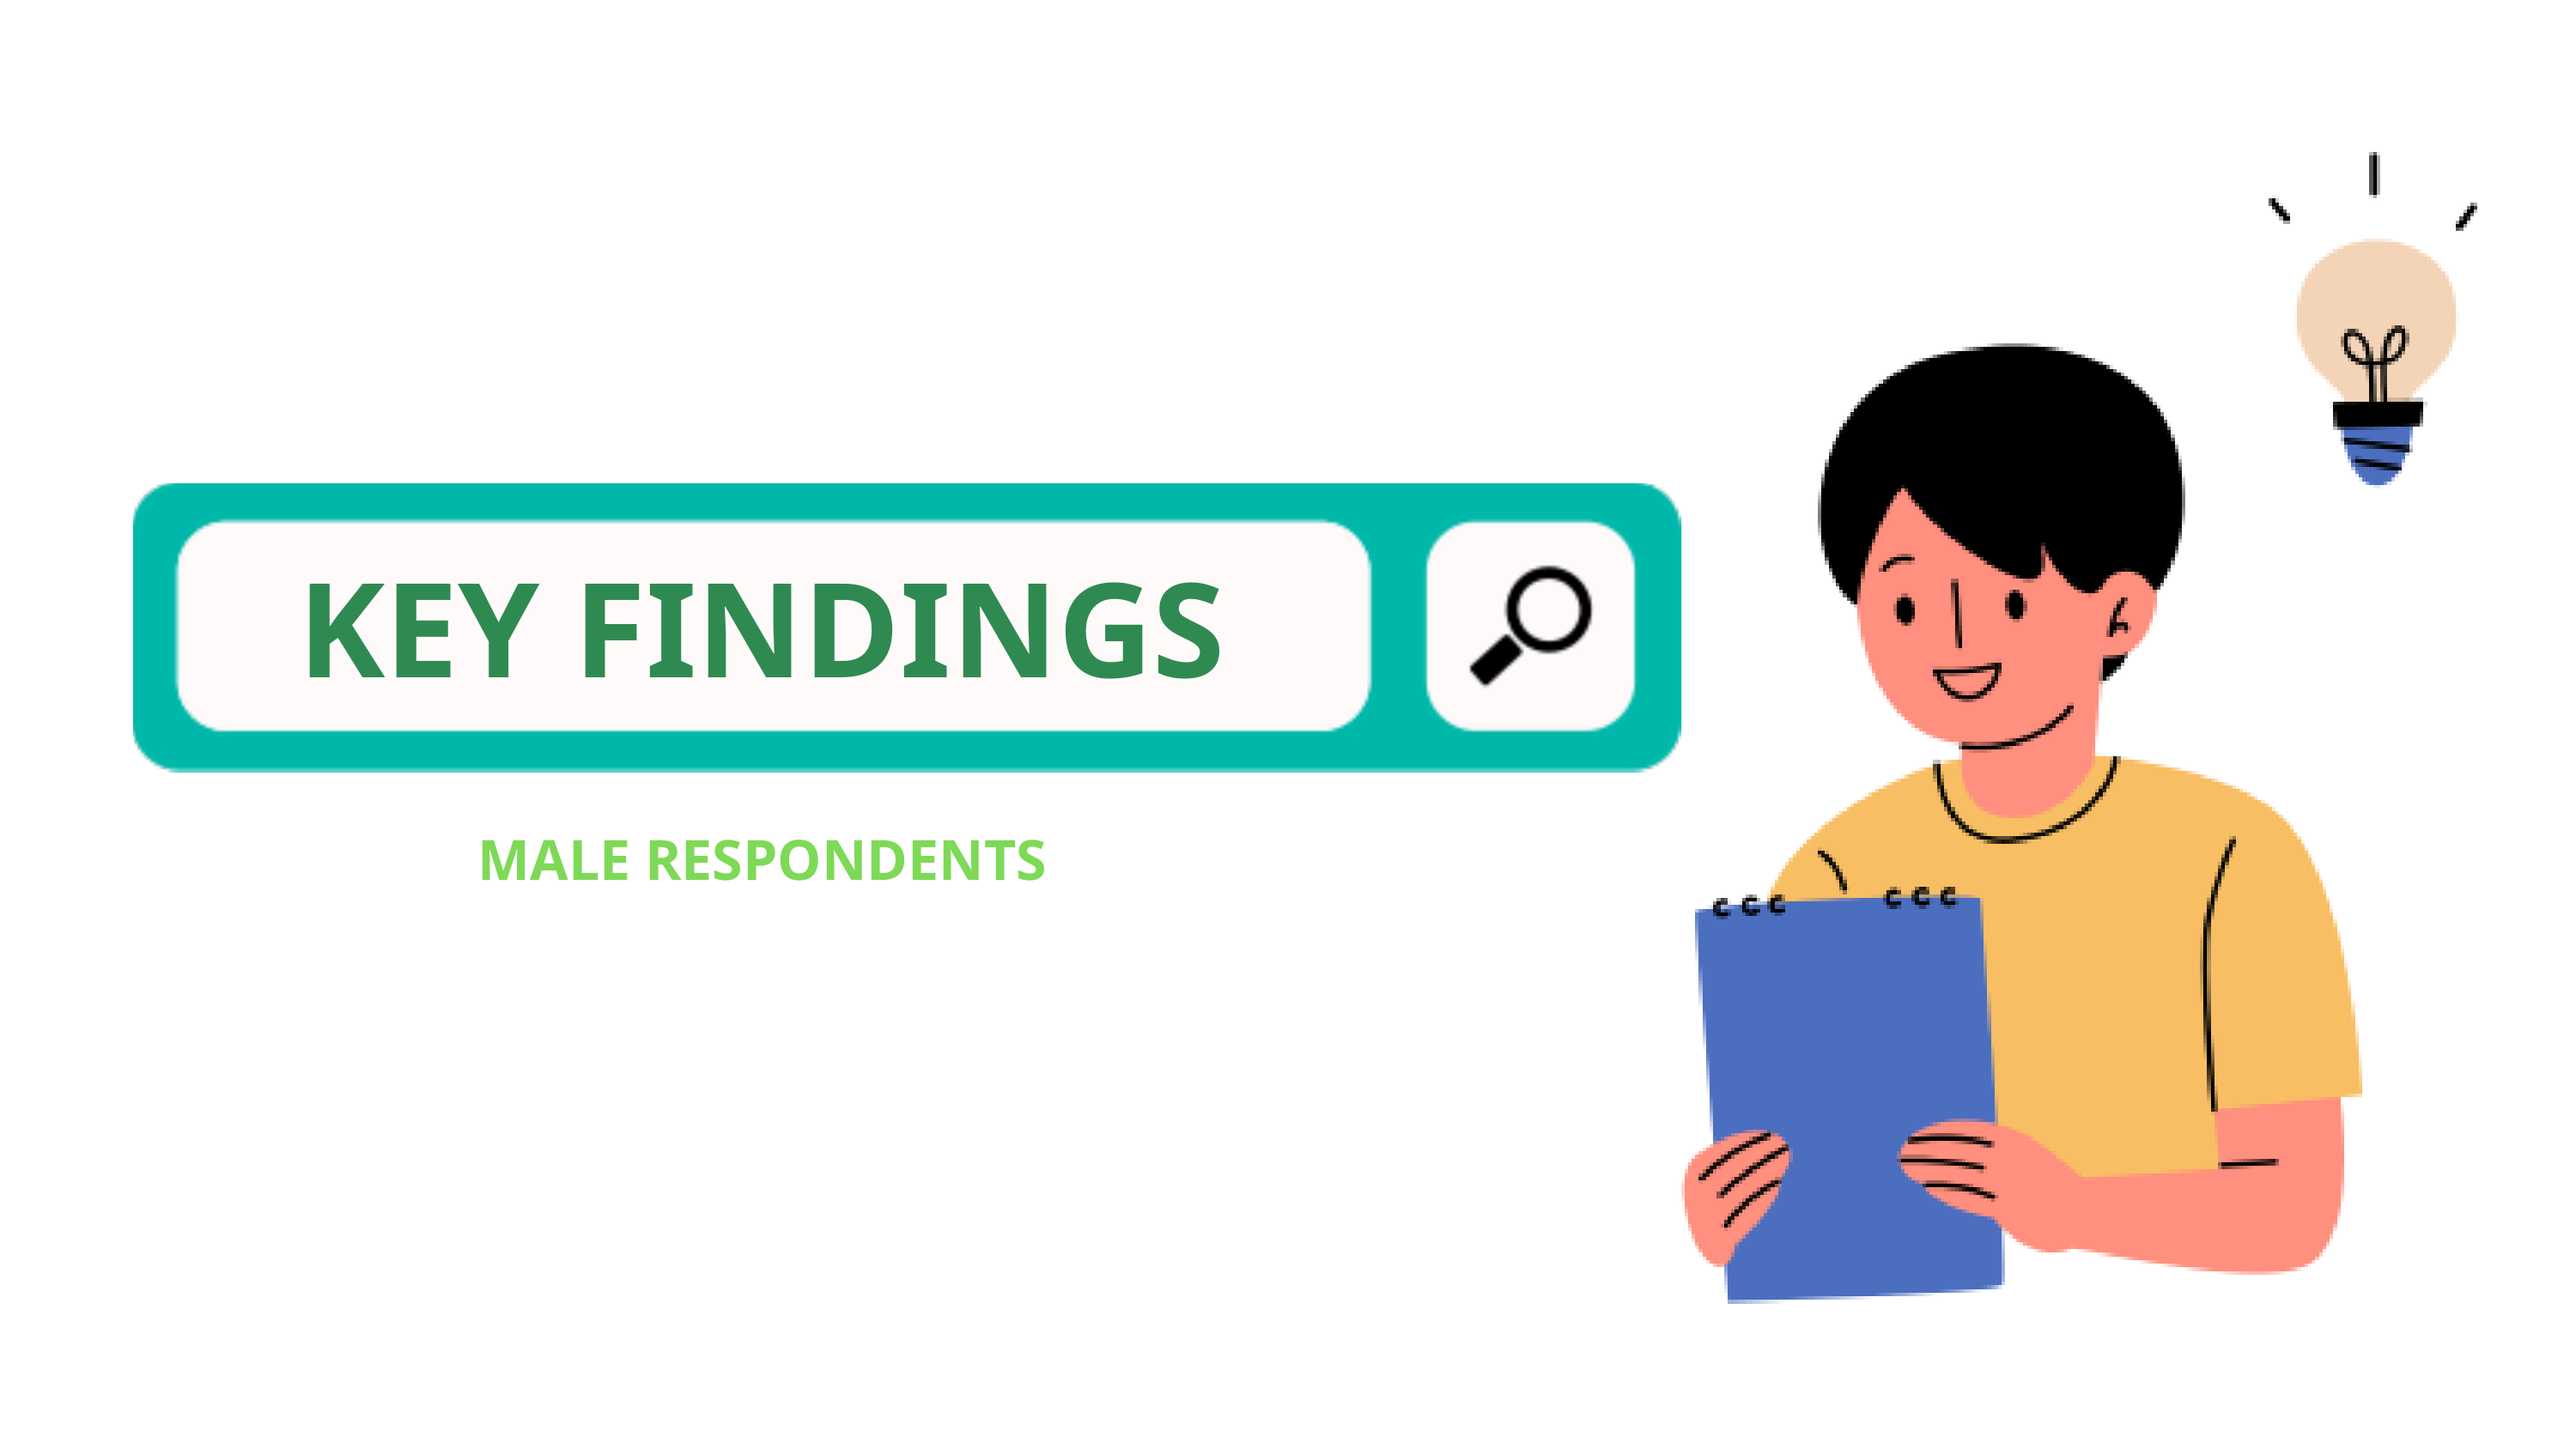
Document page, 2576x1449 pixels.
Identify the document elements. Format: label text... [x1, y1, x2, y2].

text_box [133, 483, 1682, 773]
text_box KEY FINDINGS [192, 519, 1332, 704]
text_box [1680, 152, 2482, 1304]
text_box MALE RESPONDENTS [312, 808, 1212, 892]
